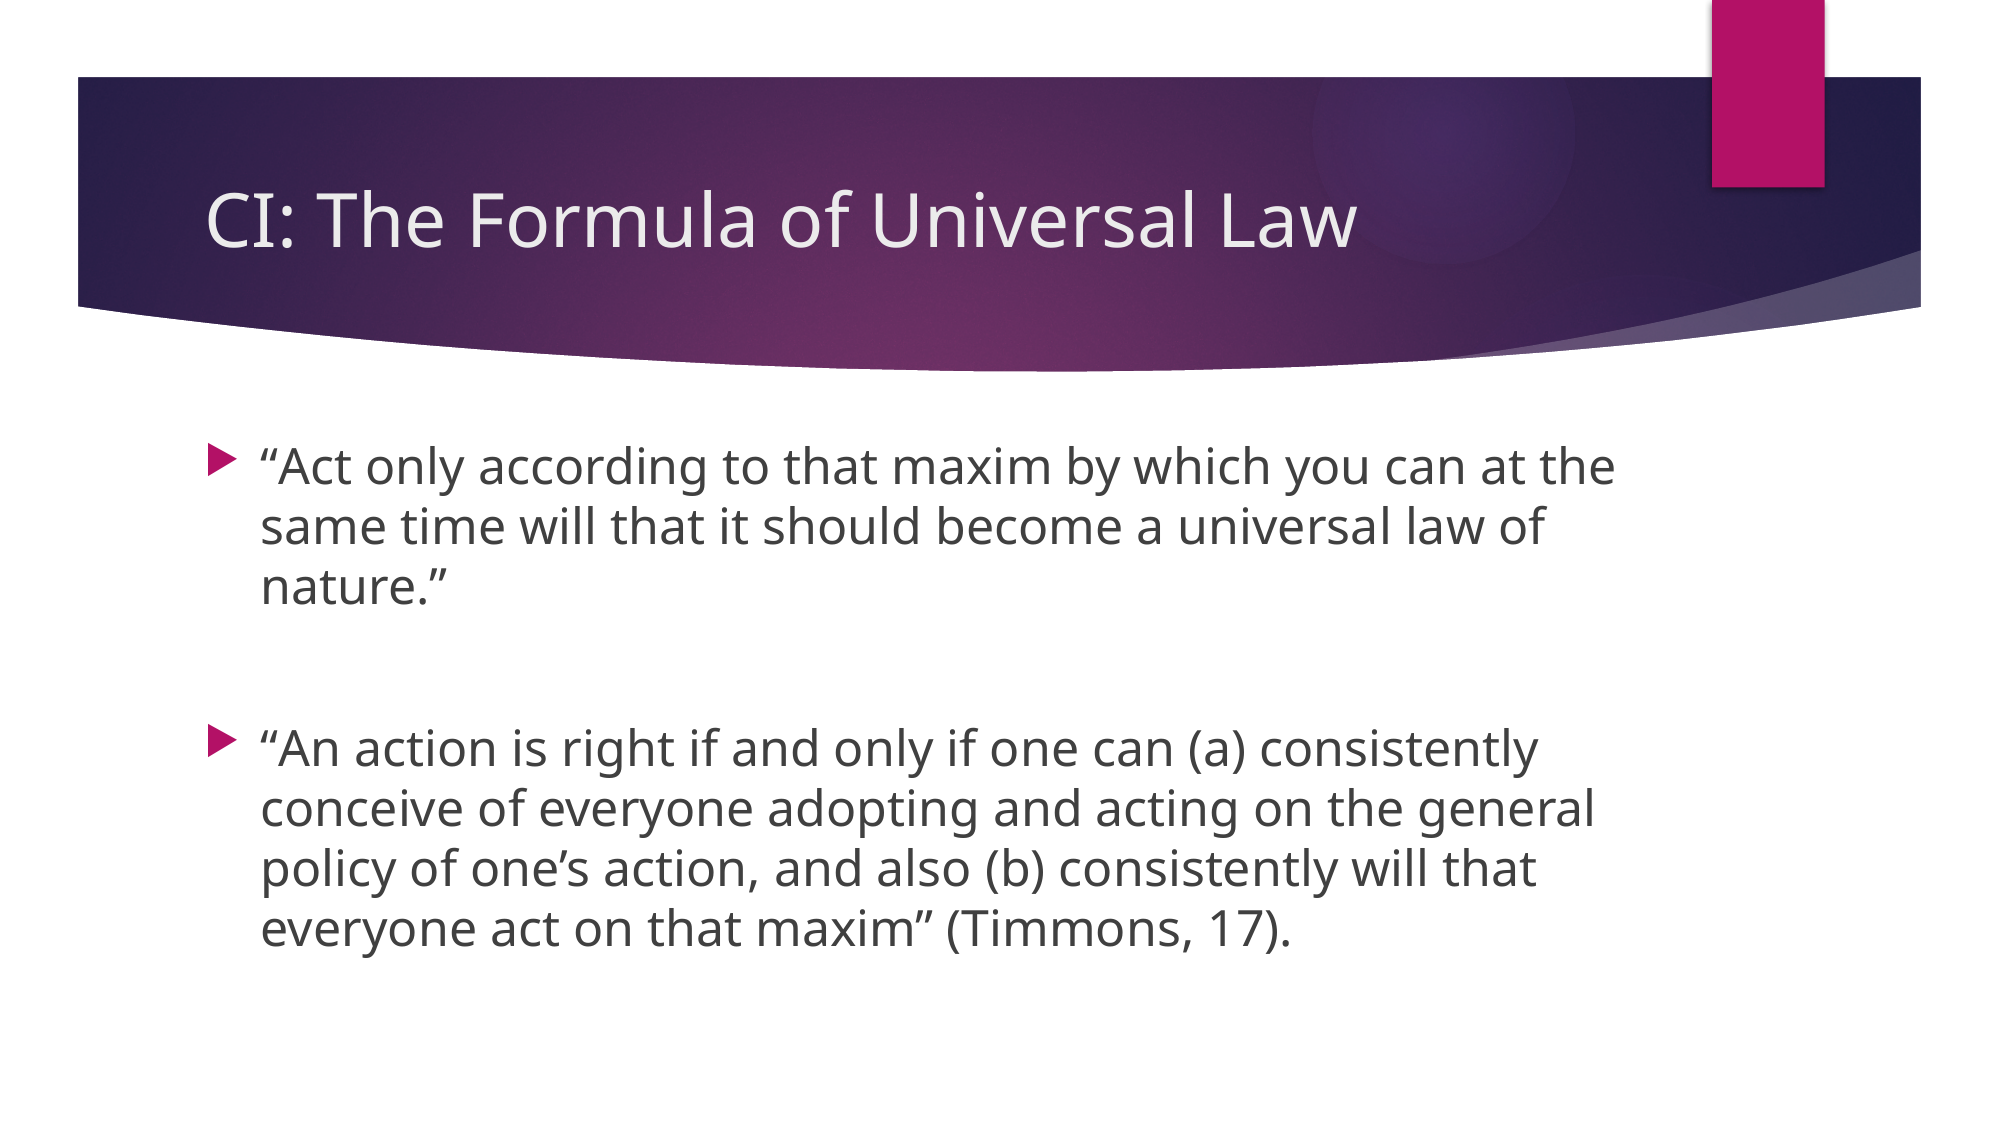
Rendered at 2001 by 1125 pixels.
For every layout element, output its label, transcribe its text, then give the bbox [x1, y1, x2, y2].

title CI: The Formula of Universal Law [189, 159, 1627, 276]
list “Act only according to that maxim by which you can at the same time will that it should become a universal law of nature.” “An action is right if and only if one can (a) consistently conceive of everyone adopting and acting on the general policy of one’s action, and also (b) consistently will that everyone act on that maxim” (Timmons, 17). [189, 427, 1638, 988]
